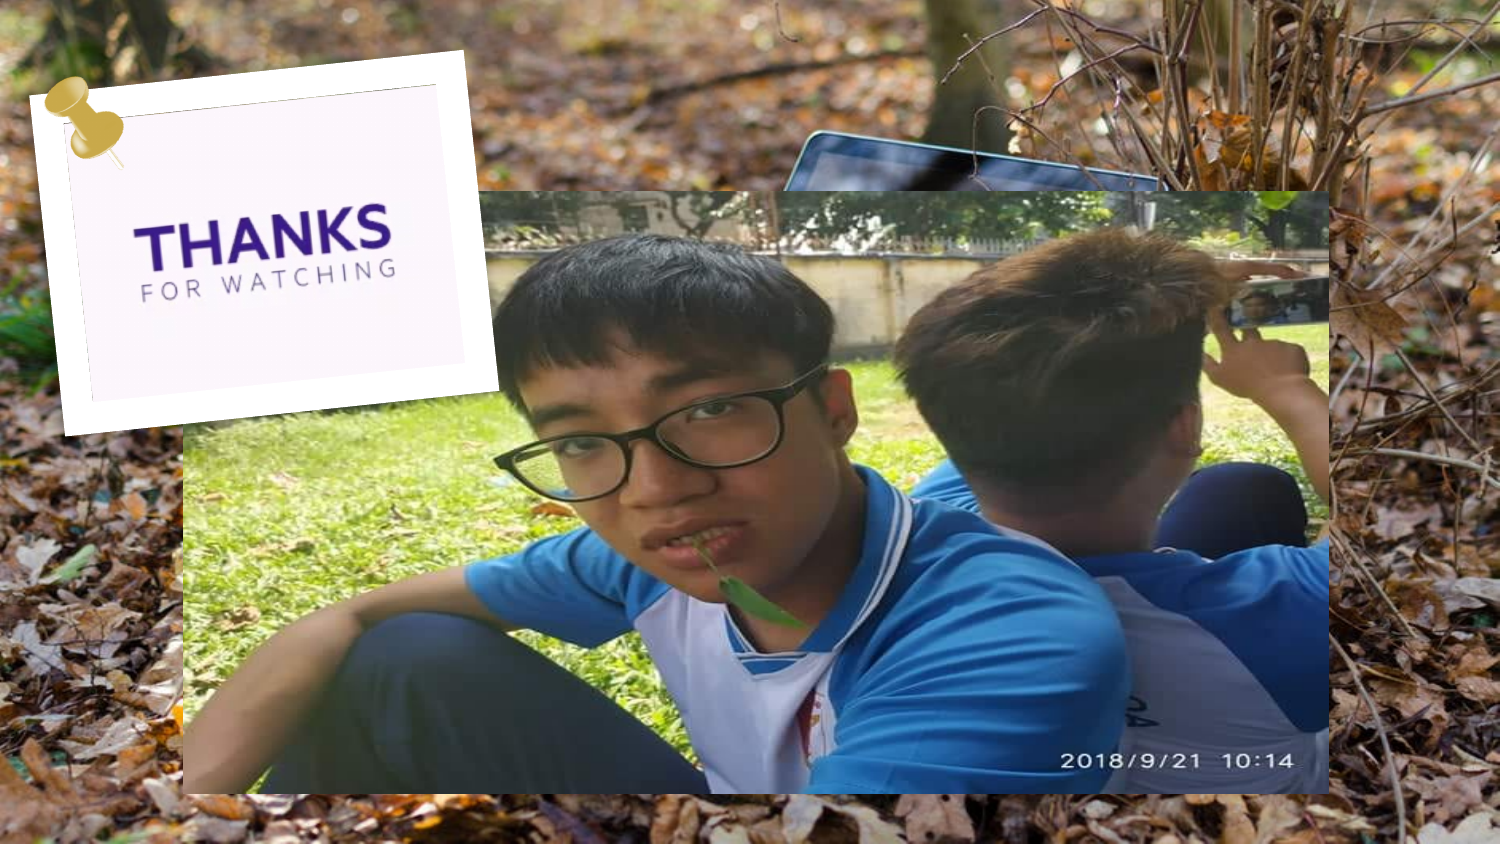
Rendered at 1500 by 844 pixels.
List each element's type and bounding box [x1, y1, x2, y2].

list [182, 191, 1329, 795]
picture [0, 0, 1500, 844]
